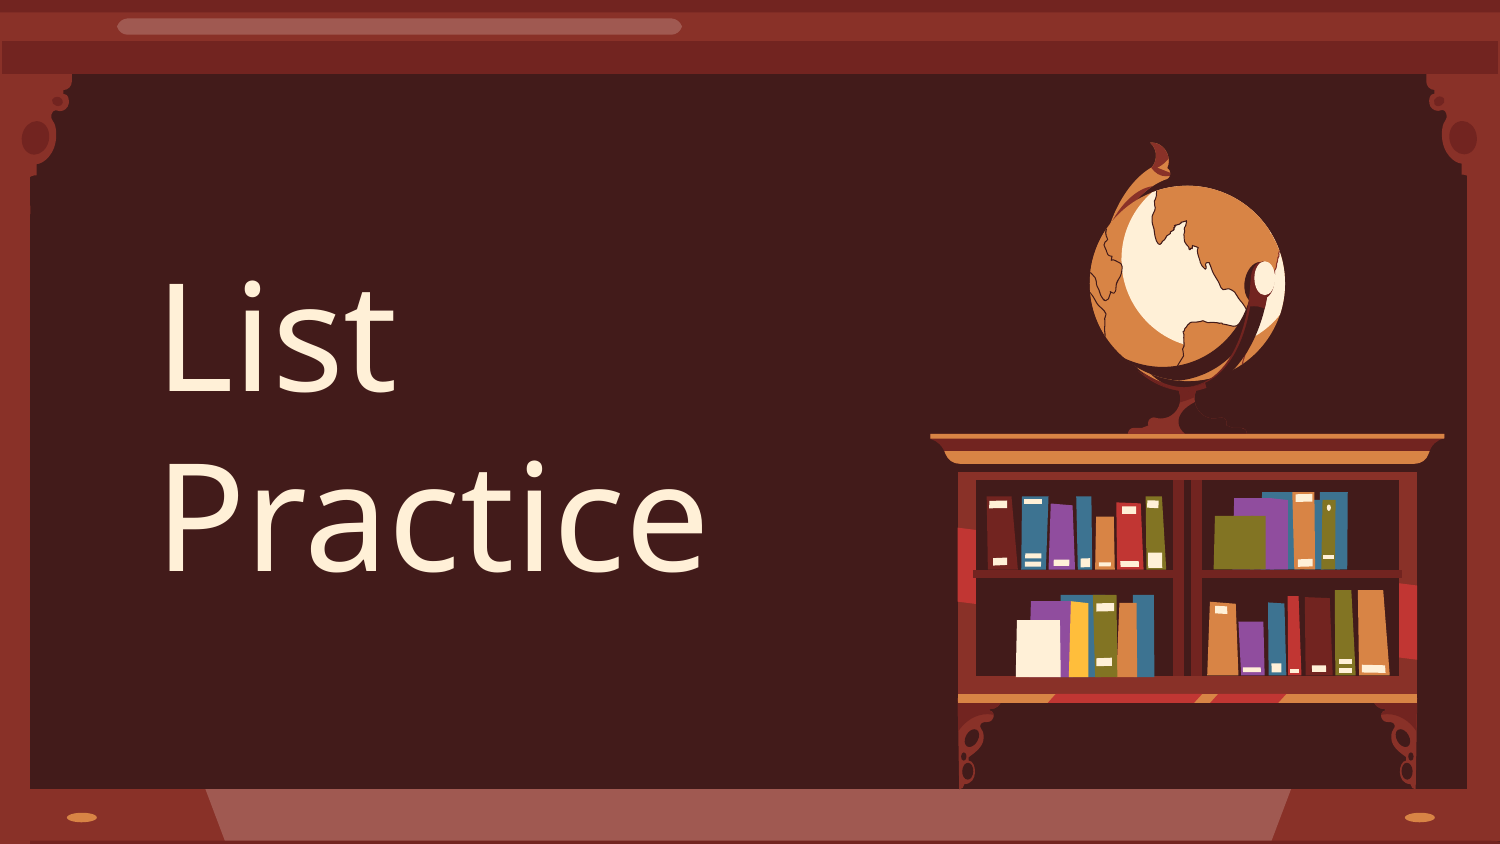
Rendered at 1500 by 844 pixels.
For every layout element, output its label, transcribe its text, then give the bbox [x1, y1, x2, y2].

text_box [1089, 142, 1286, 435]
title List Practice [140, 319, 750, 524]
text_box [930, 433, 1445, 790]
